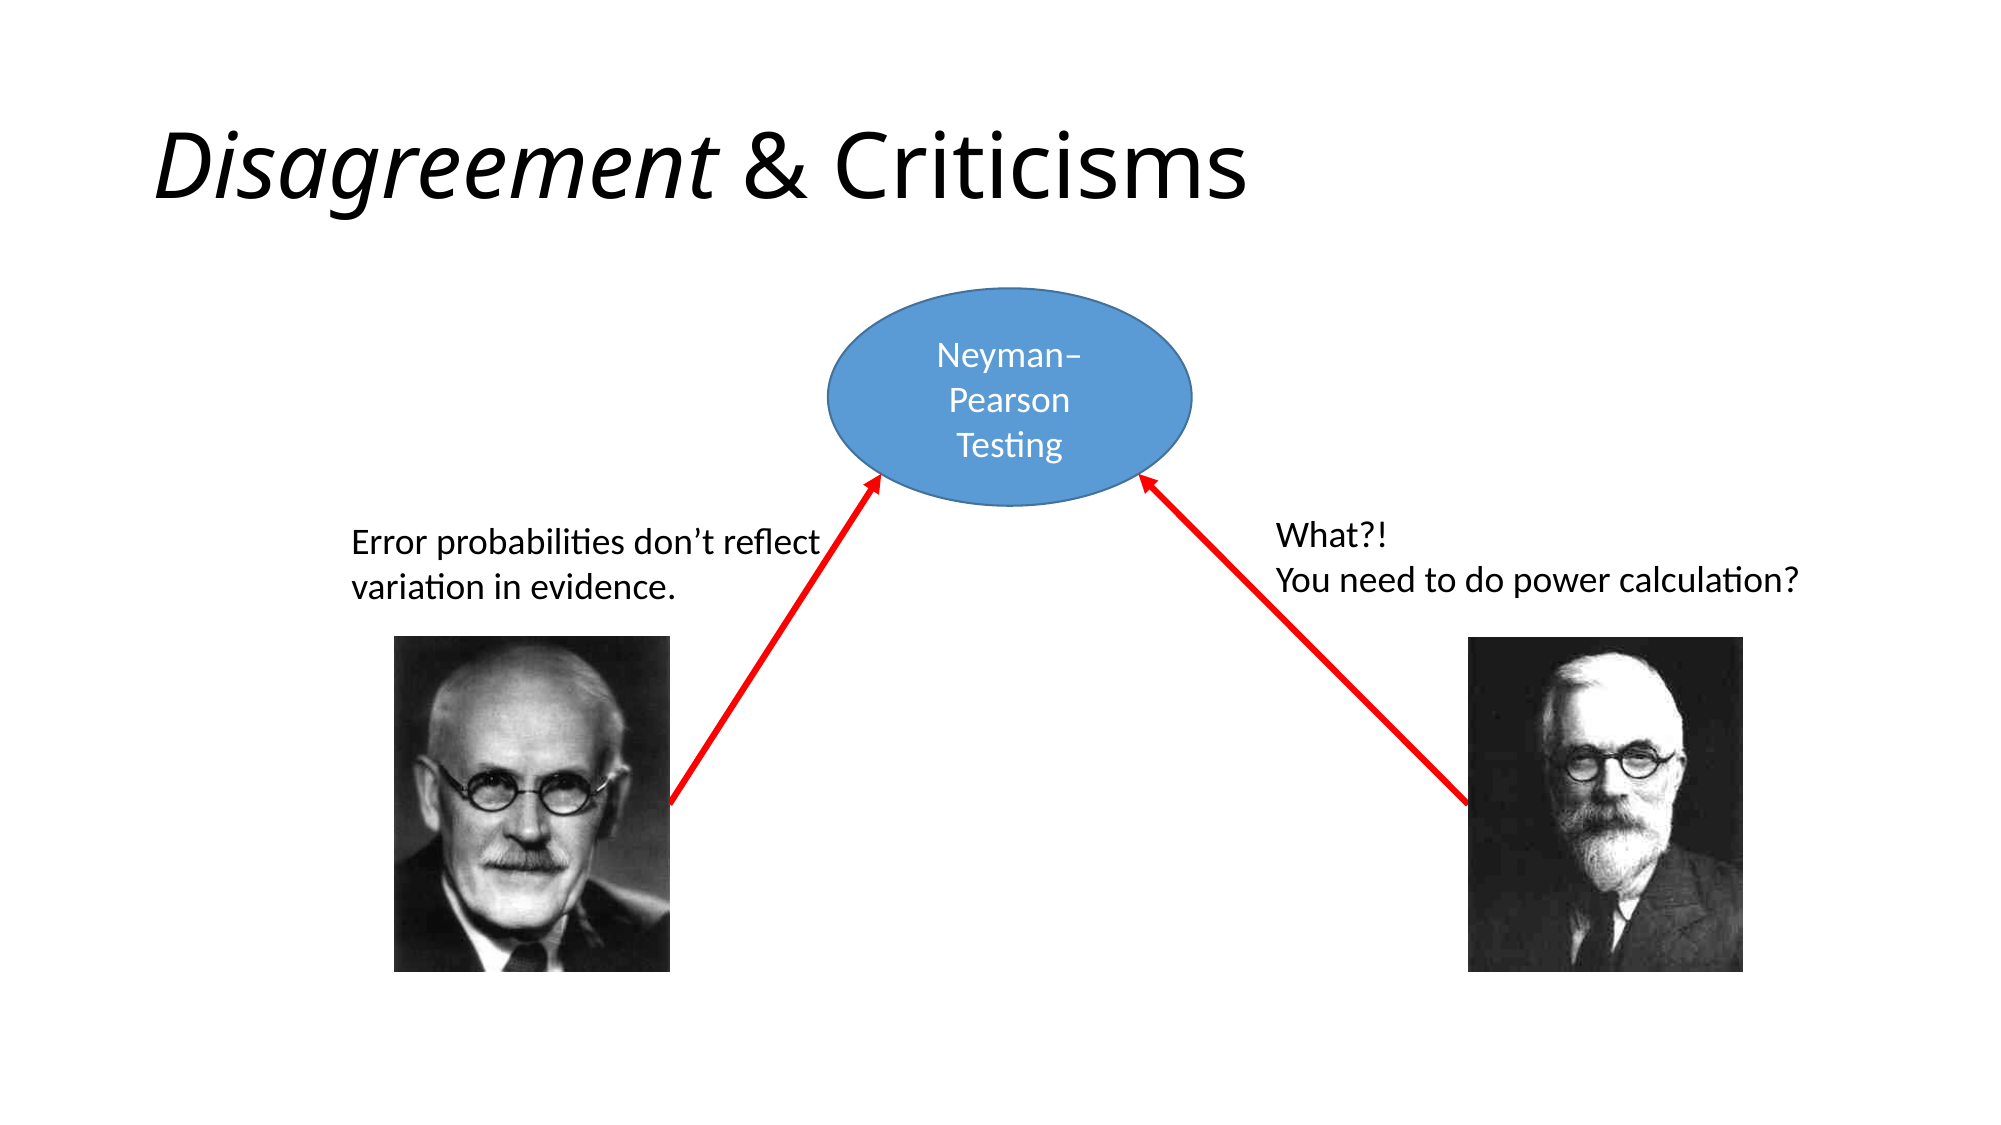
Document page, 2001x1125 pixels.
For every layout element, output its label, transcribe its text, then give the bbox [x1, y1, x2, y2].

title Disagreement & Criticisms [137, 59, 1863, 278]
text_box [669, 473, 882, 805]
picture [394, 636, 670, 972]
picture [1467, 636, 1743, 972]
text_box Neyman–Pearson Testing [826, 287, 1193, 507]
text_box What?! You need to do power calculation? [1469, 502, 1834, 608]
text_box Error probabilities don’t reflect variation in evidence. [336, 509, 669, 615]
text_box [1138, 473, 1469, 805]
